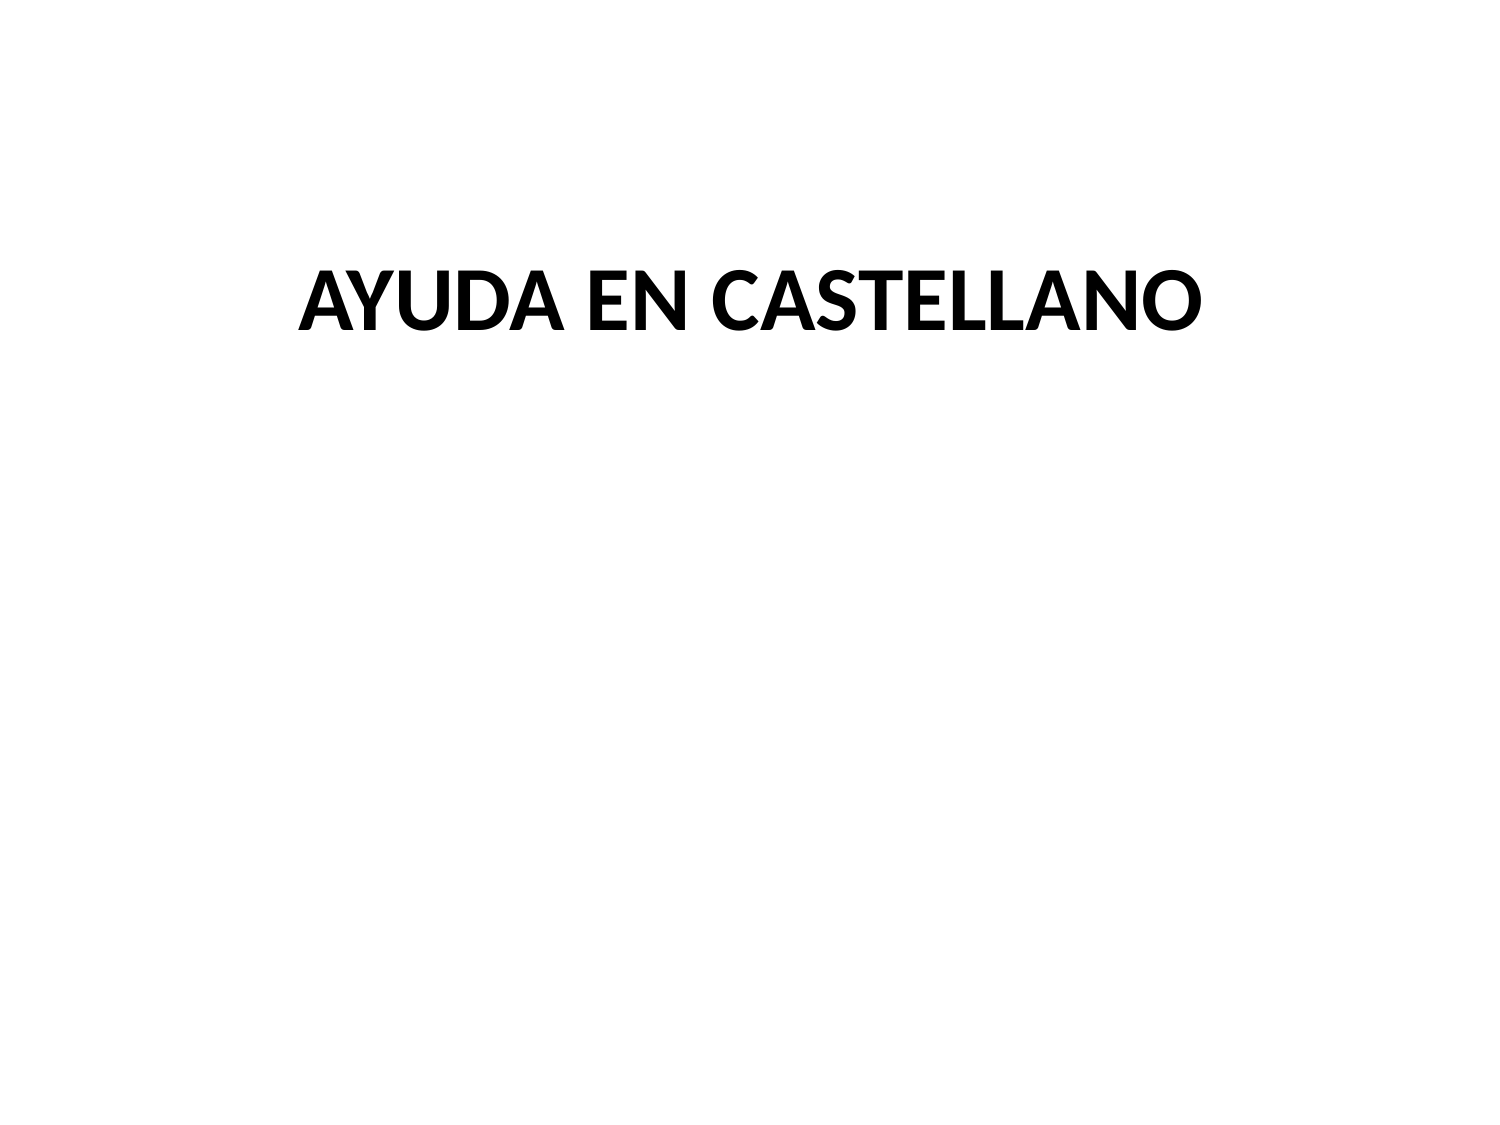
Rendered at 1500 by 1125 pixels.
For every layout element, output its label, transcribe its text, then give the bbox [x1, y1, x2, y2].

text_box AYUDA EN CASTELLANO [283, 231, 1220, 467]
